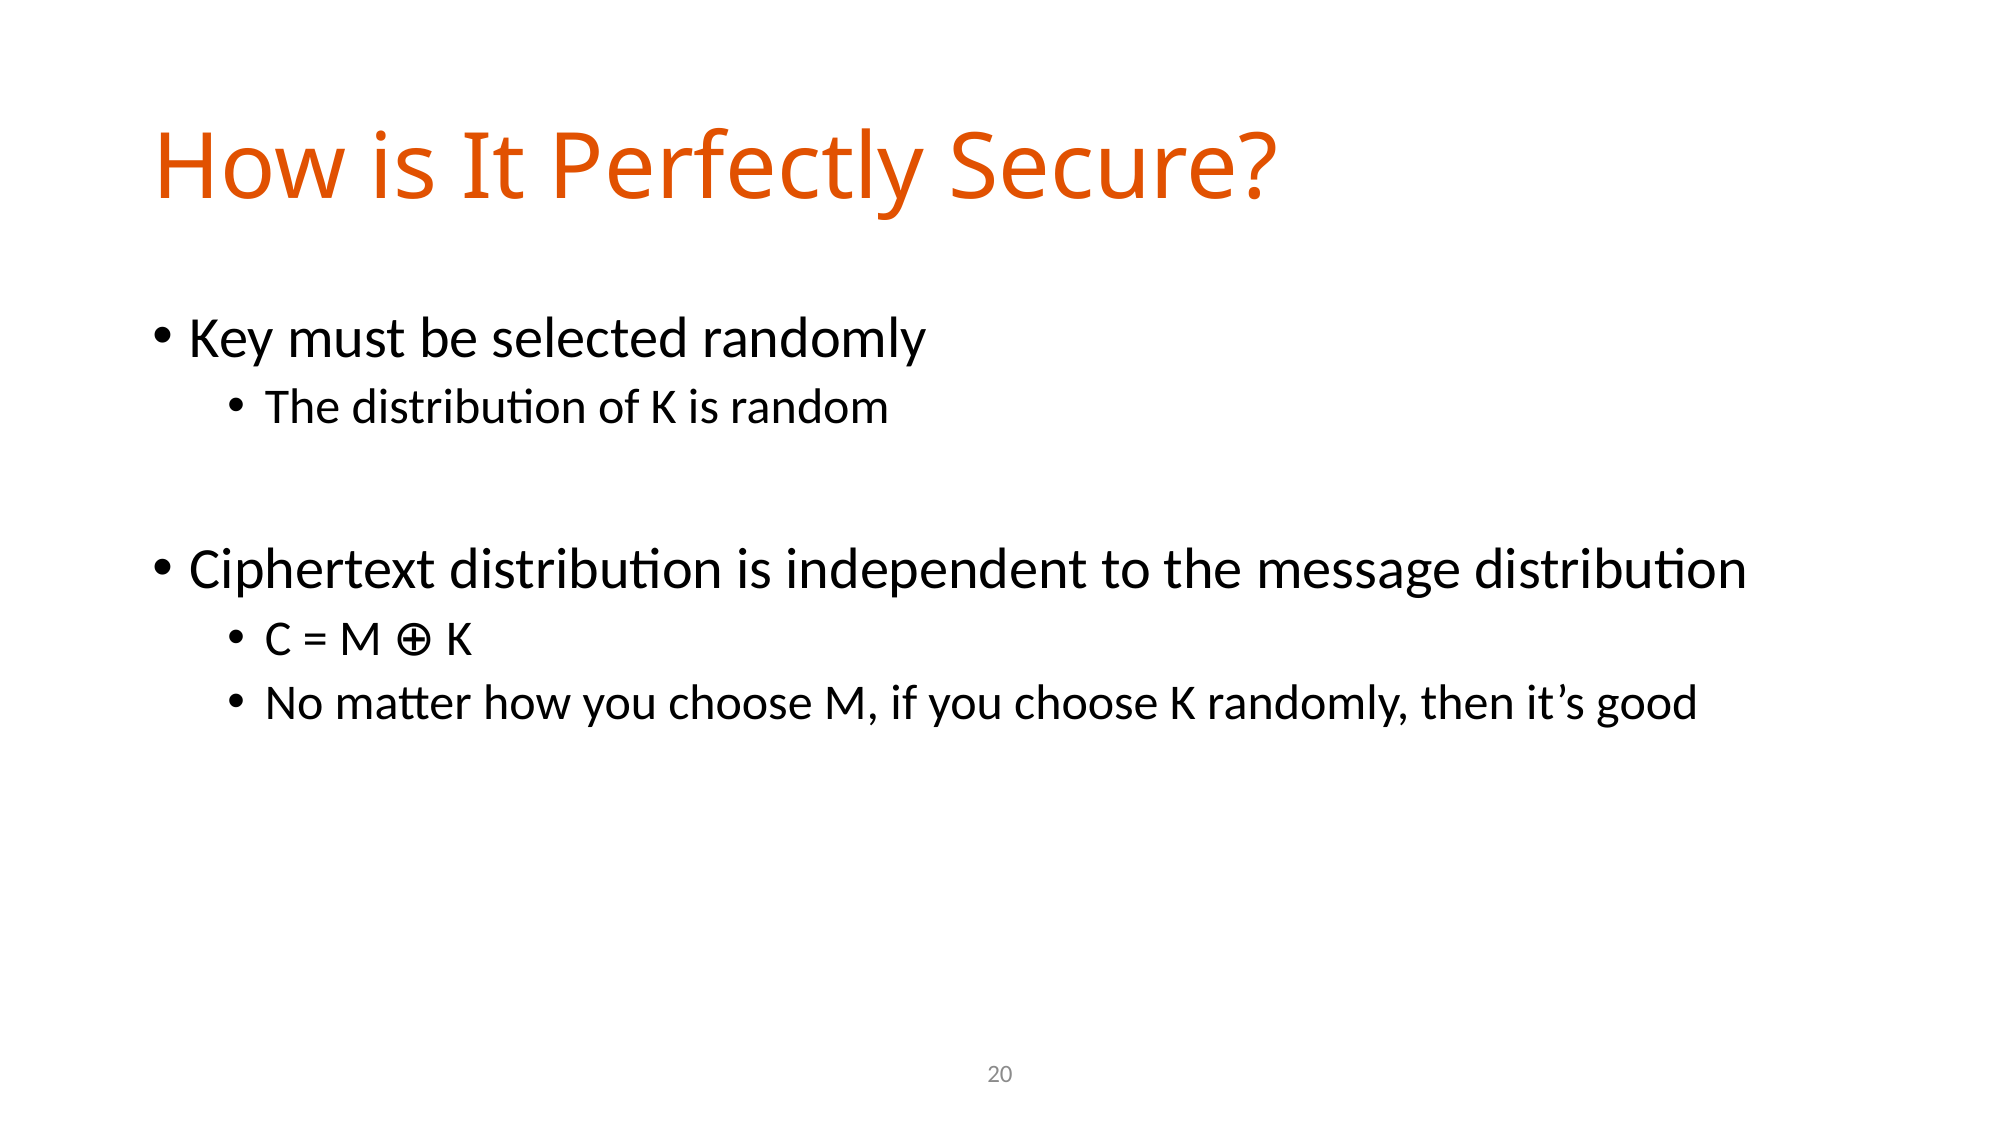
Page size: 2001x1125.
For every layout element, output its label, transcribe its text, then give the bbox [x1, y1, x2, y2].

list Key must be selected randomly The distribution of K is random Ciphertext distribution is independent to the message distribution C = M ⊕ K No matter how you choose M, if you choose K randomly, then it’s good [137, 299, 1863, 1014]
slide_number 20 [774, 1042, 1225, 1103]
title How is It Perfectly Secure? [137, 59, 1863, 278]
